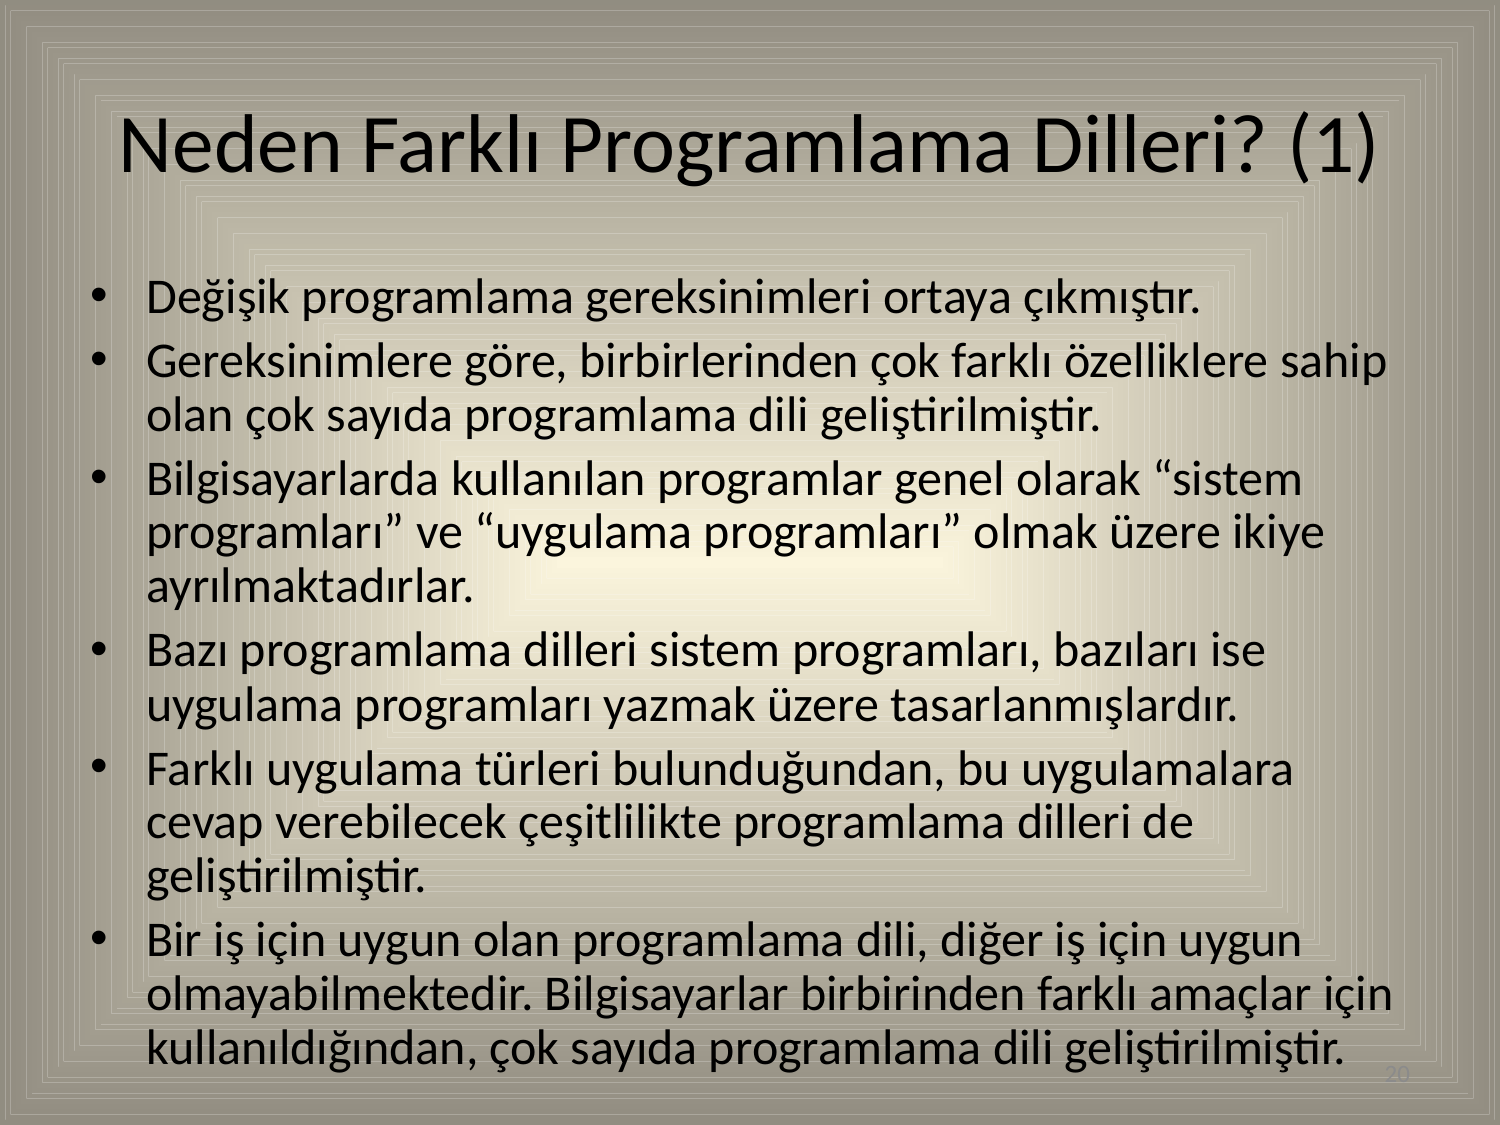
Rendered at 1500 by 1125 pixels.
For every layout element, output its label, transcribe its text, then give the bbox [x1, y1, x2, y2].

title Neden Farklı Programlama Dilleri? (1) [75, 45, 1425, 233]
list Değişik programlama gereksinimleri ortaya çıkmıştır. Gereksinimlere göre, birbirlerinden çok farklı özelliklere sahip olan çok sayıda programlama dili geliştirilmiştir. Bilgisayarlarda kullanılan programlar genel olarak “sistem programları” ve “uygulama programları” olmak üzere ikiye ayrılmaktadırlar. Bazı programlama dilleri sistem programları, bazıları ise uygulama programları yazmak üzere tasarlanmışlardır. Farklı uygulama türleri bulunduğundan, bu uygulamalara cevap verebilecek çeşitlilikte programlama dilleri de geliştirilmiştir. Bir iş için uygun olan programlama dili, diğer iş için uygun olmayabilmektedir. Bilgisayarlar birbirinden farklı amaçlar için kullanıldığından, çok sayıda programlama dili geliştirilmiştir. [75, 262, 1425, 1005]
slide_number 20 [1074, 1042, 1425, 1103]
